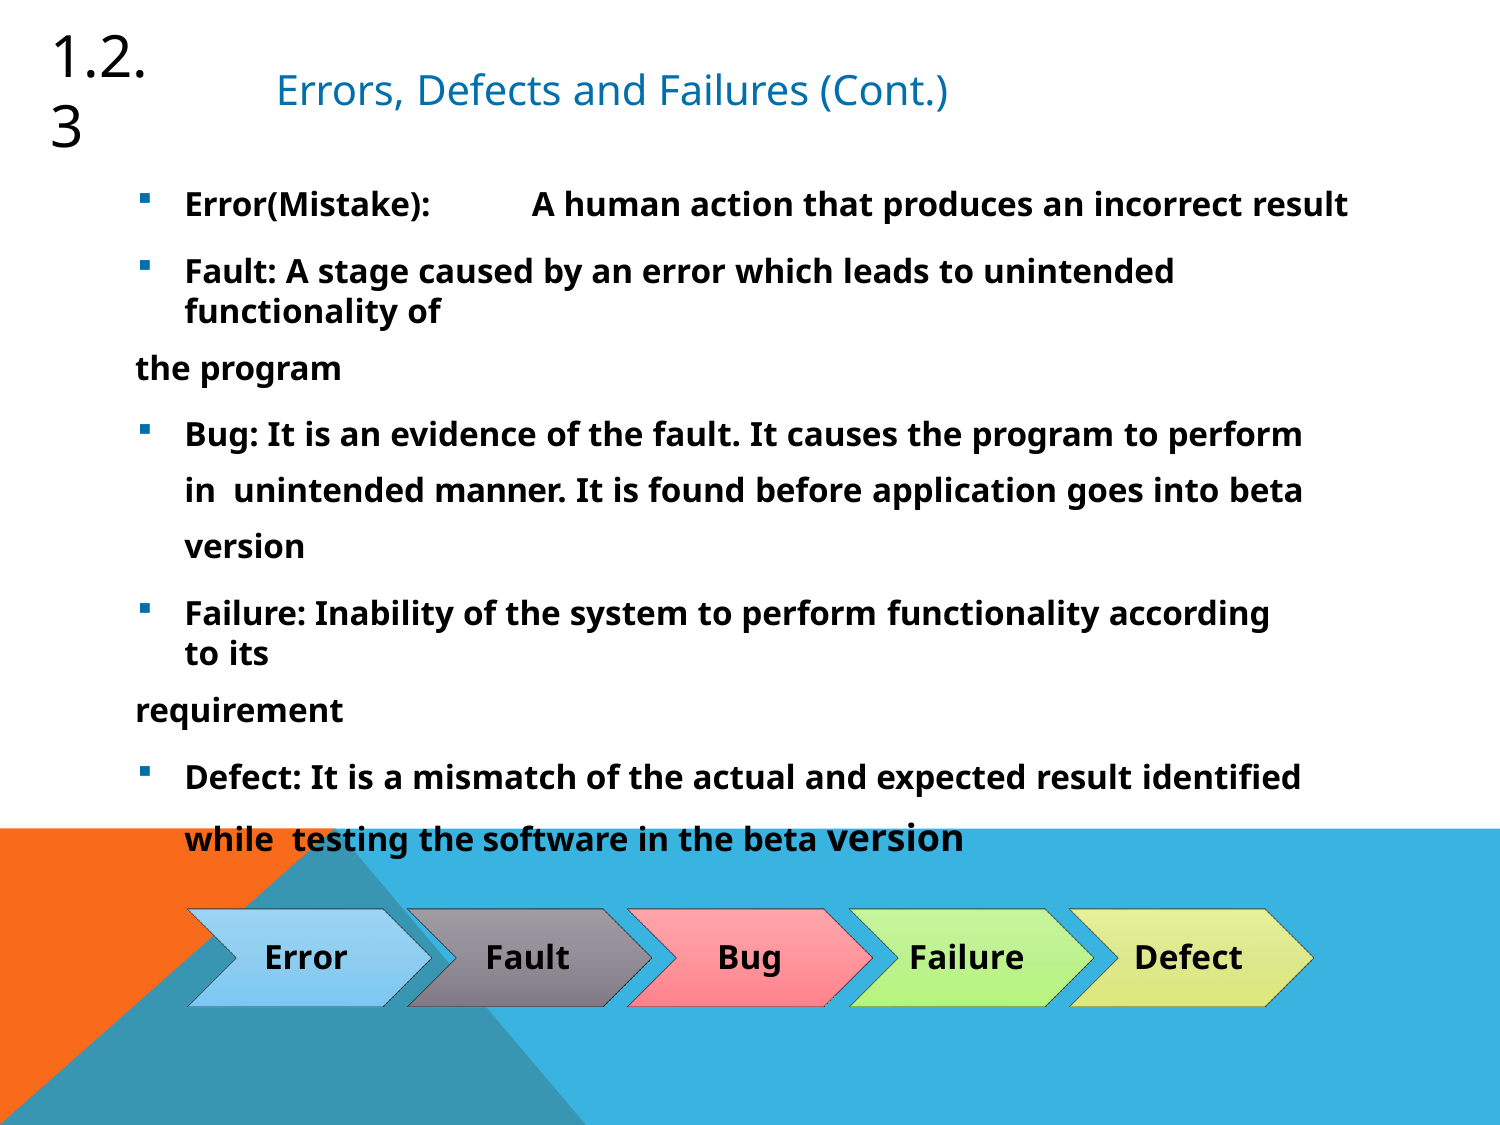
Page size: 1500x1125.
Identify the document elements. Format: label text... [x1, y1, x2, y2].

list Error(Mistake): A human action that produces an incorrect result Fault: A stage caused by an error which leads to unintended functionality of the program Bug: It is an evidence of the fault. It causes the program to perform in unintended manner. It is found before application goes into beta version Failure: Inability of the system to perform functionality according to its requirement Defect: It is a mismatch of the actual and expected result identified while testing the software in the beta version [135, 180, 1369, 860]
text_box Errors, Defects and Failures (Cont.) [273, 61, 1021, 114]
picture [184, 907, 1315, 1008]
title 1.2.3 [48, 0, 163, 184]
